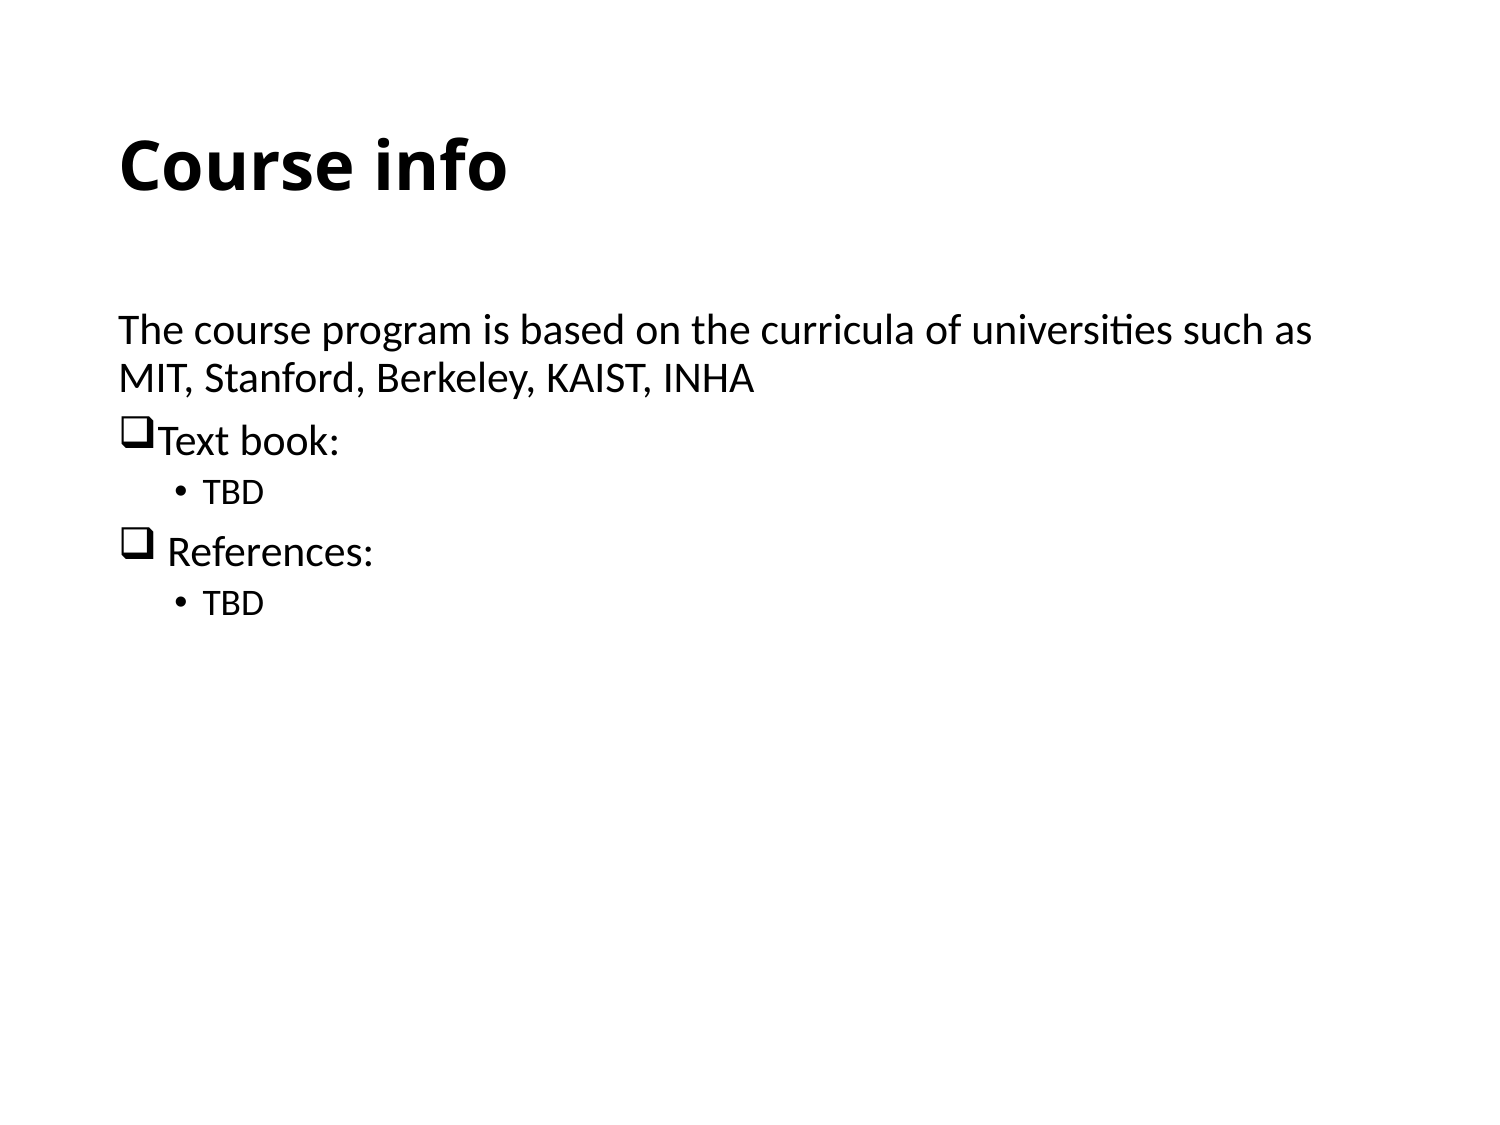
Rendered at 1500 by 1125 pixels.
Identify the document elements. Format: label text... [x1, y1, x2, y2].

list The course program is based on the curricula of universities such as MIT, Stanford, Berkeley, KAIST, INHA Text book: TBD References: TBD [103, 299, 1397, 1014]
title Course info [103, 59, 1397, 278]
